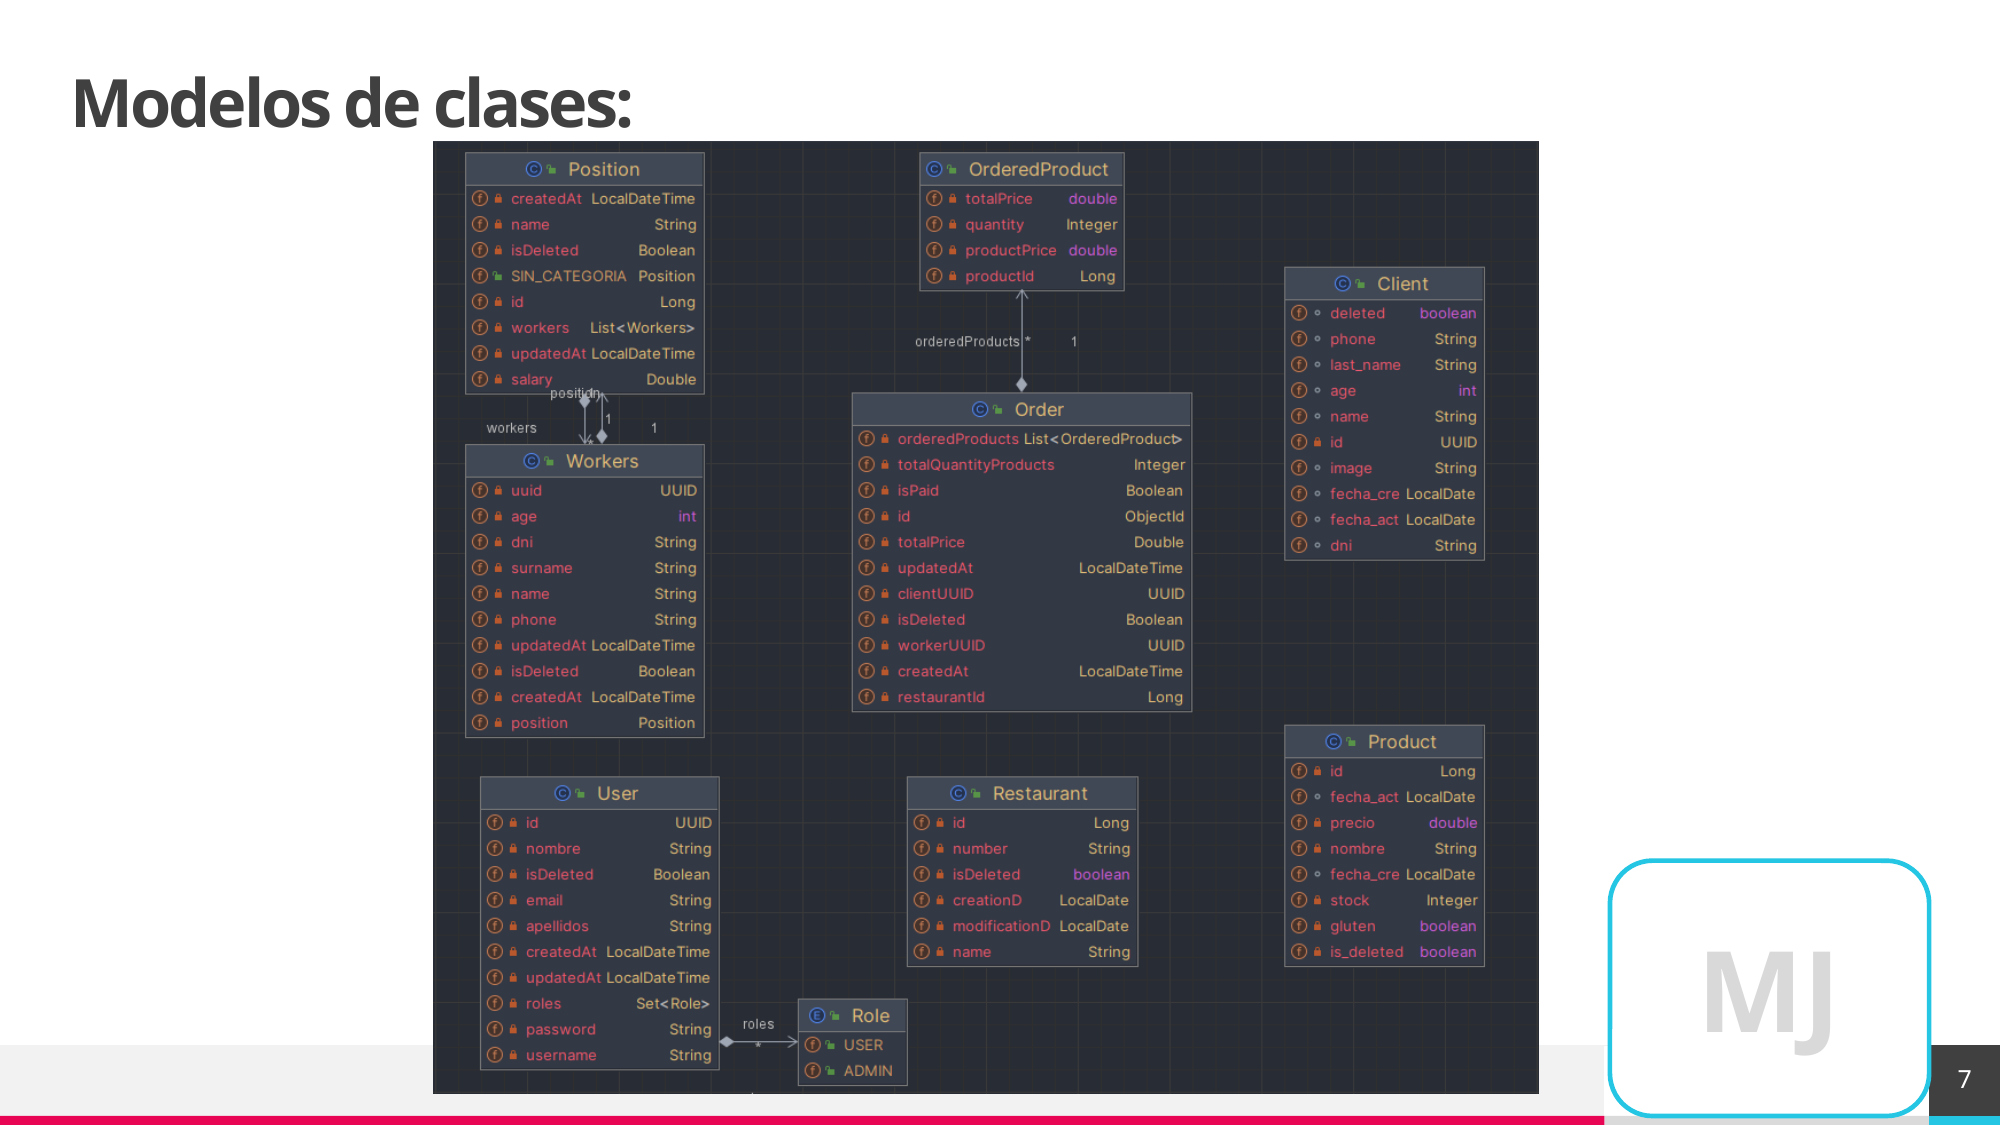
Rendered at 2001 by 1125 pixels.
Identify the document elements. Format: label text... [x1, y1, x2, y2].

text_box MJ [1654, 912, 1885, 1064]
title Modelos de clases: [70, 70, 1930, 142]
text_box [1608, 859, 1931, 1118]
slide_number 7 [1929, 1045, 2000, 1116]
picture [433, 141, 1539, 1094]
